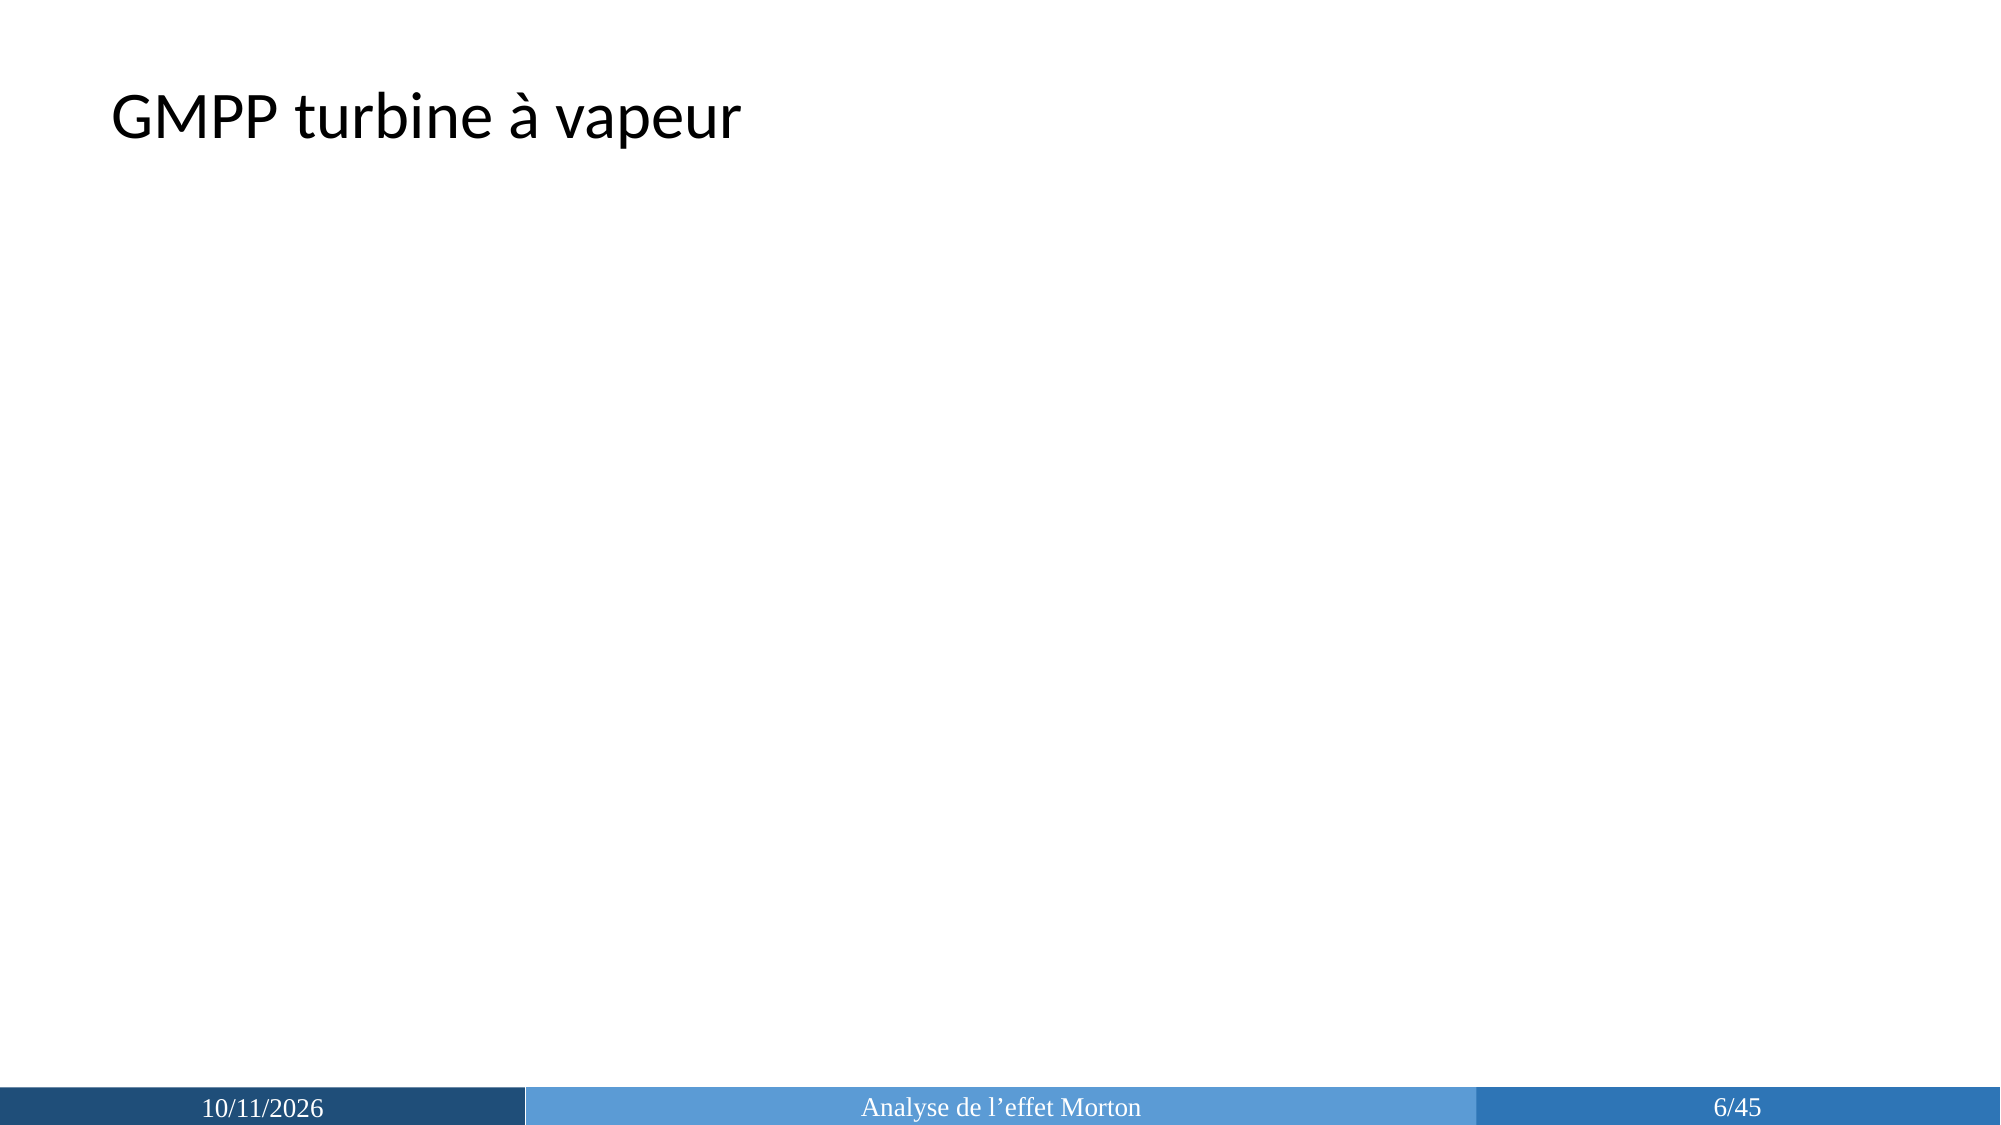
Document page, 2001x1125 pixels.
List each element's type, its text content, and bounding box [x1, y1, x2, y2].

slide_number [0, 1087, 525, 1125]
slide_number 6/45 [1477, 1087, 2000, 1125]
text_box GMPP turbine à vapeur [81, 64, 1919, 159]
footer Analyse de l’effet Morton [526, 1087, 1477, 1125]
